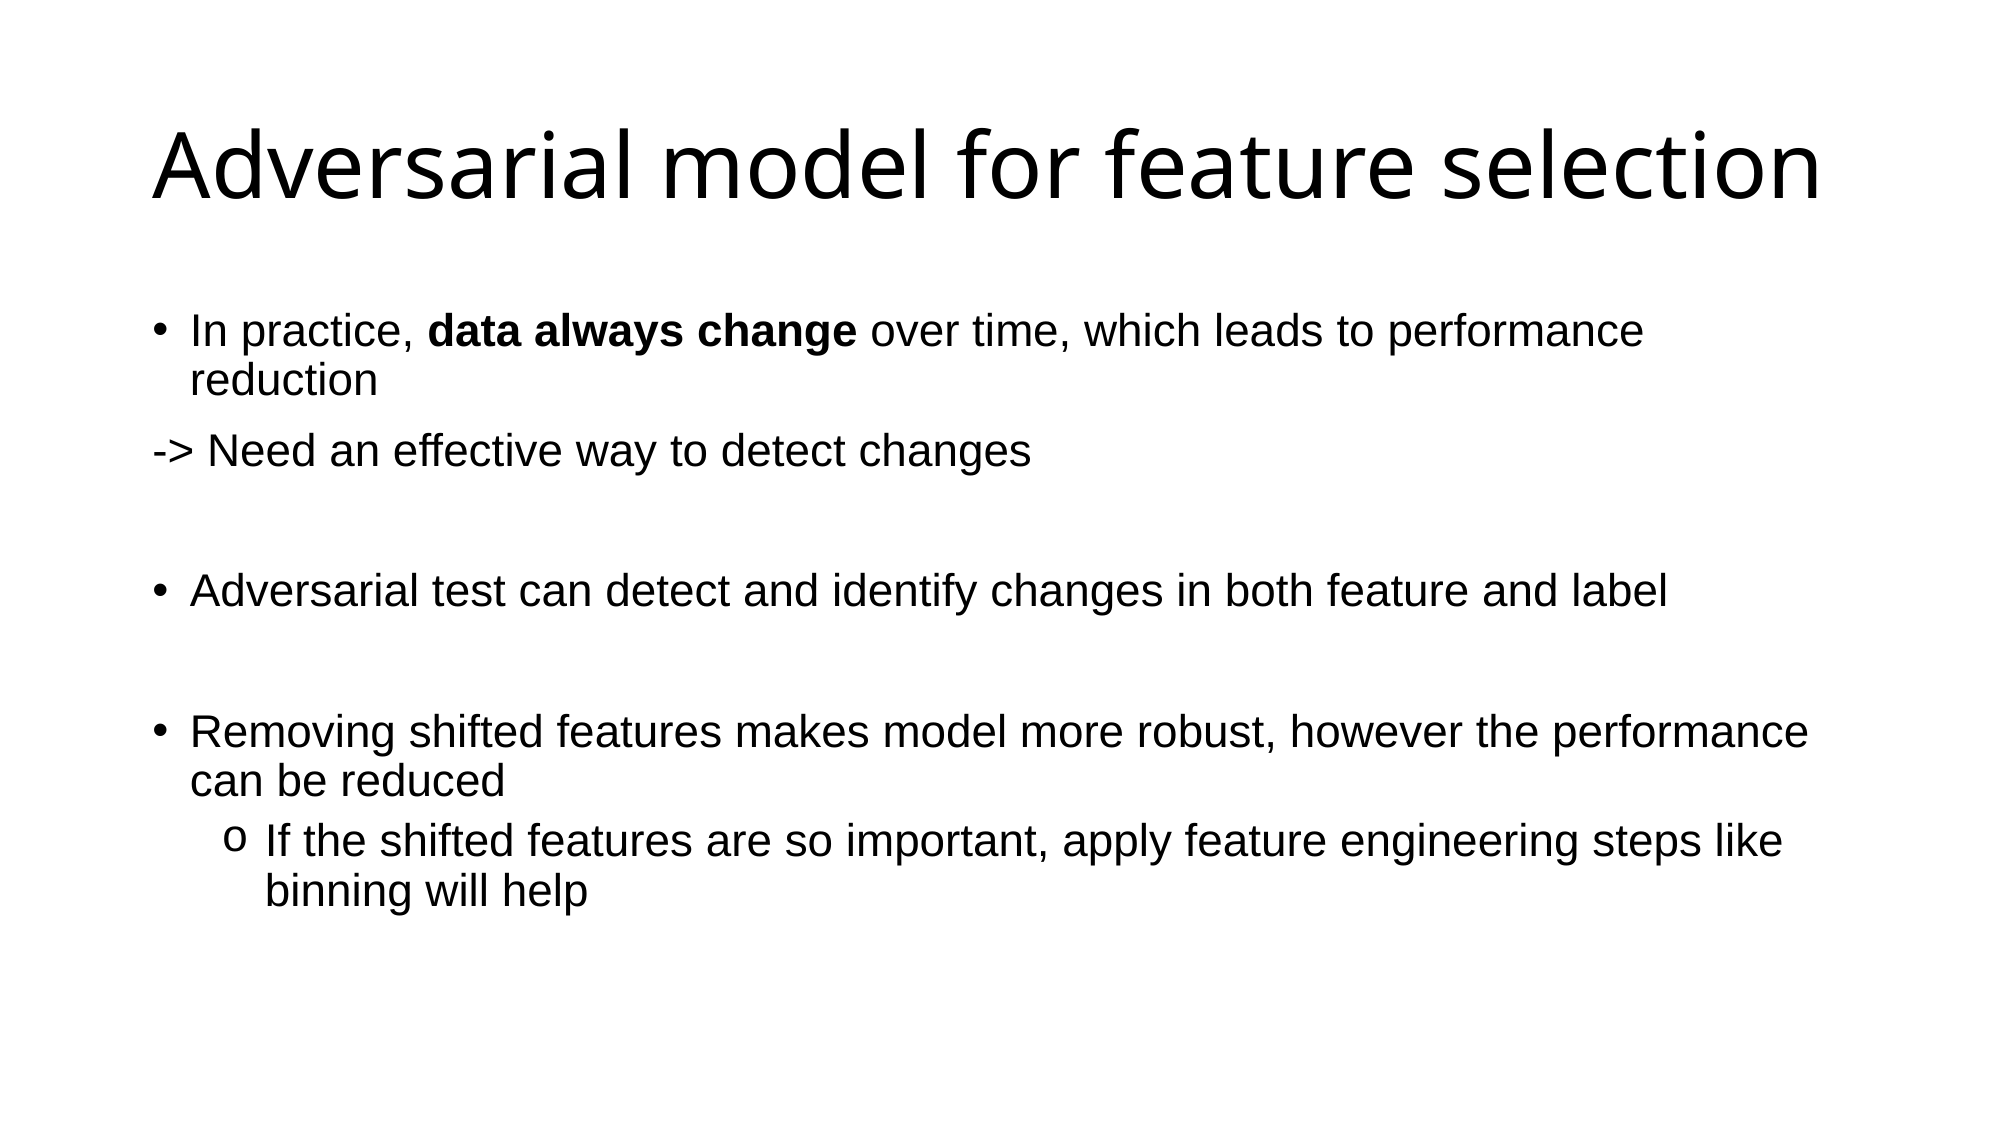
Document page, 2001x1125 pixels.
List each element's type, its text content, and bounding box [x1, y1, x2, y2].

list In practice, data always change over time, which leads to performance reduction -> Need an effective way to detect changes Adversarial test can detect and identify changes in both feature and label Removing shifted features makes model more robust, however the performance can be reduced If the shifted features are so important, apply feature engineering steps like binning will help [137, 299, 1834, 1014]
title Adversarial model for feature selection [137, 59, 1863, 278]
